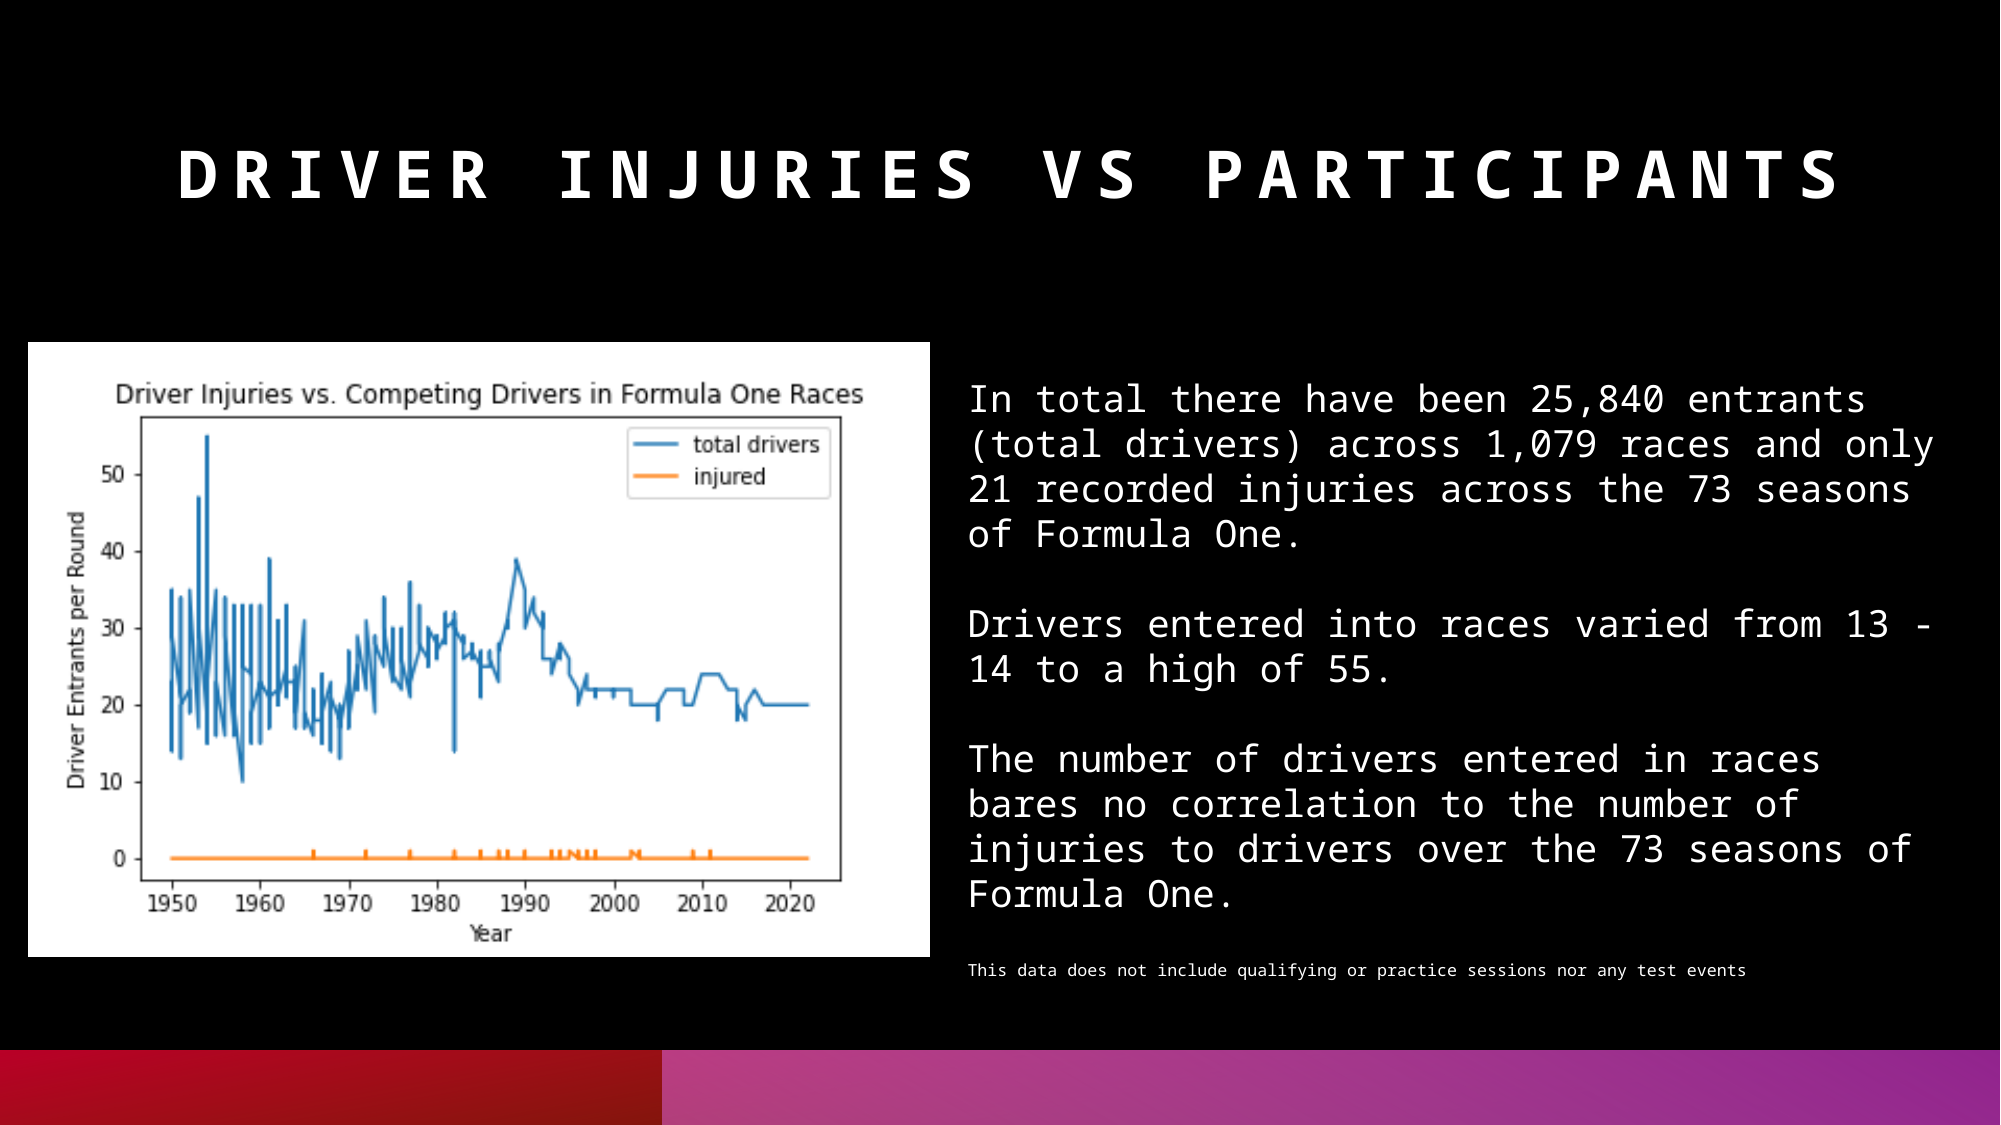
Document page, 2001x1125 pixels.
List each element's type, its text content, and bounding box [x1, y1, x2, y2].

text_box In total there have been 25,840 entrants (total drivers) across 1,079 races and only 21 recorded injuries across the 73 seasons of Formula One. Drivers entered into races varied from 13 -14 to a high of 55. The number of drivers entered in races bares no correlation to the number of injuries to drivers over the 73 seasons of Formula One. This data does not include qualifying or practice sessions nor any test events [952, 367, 1971, 987]
title Driver injuries vs participants [113, 70, 1905, 213]
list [28, 342, 930, 957]
